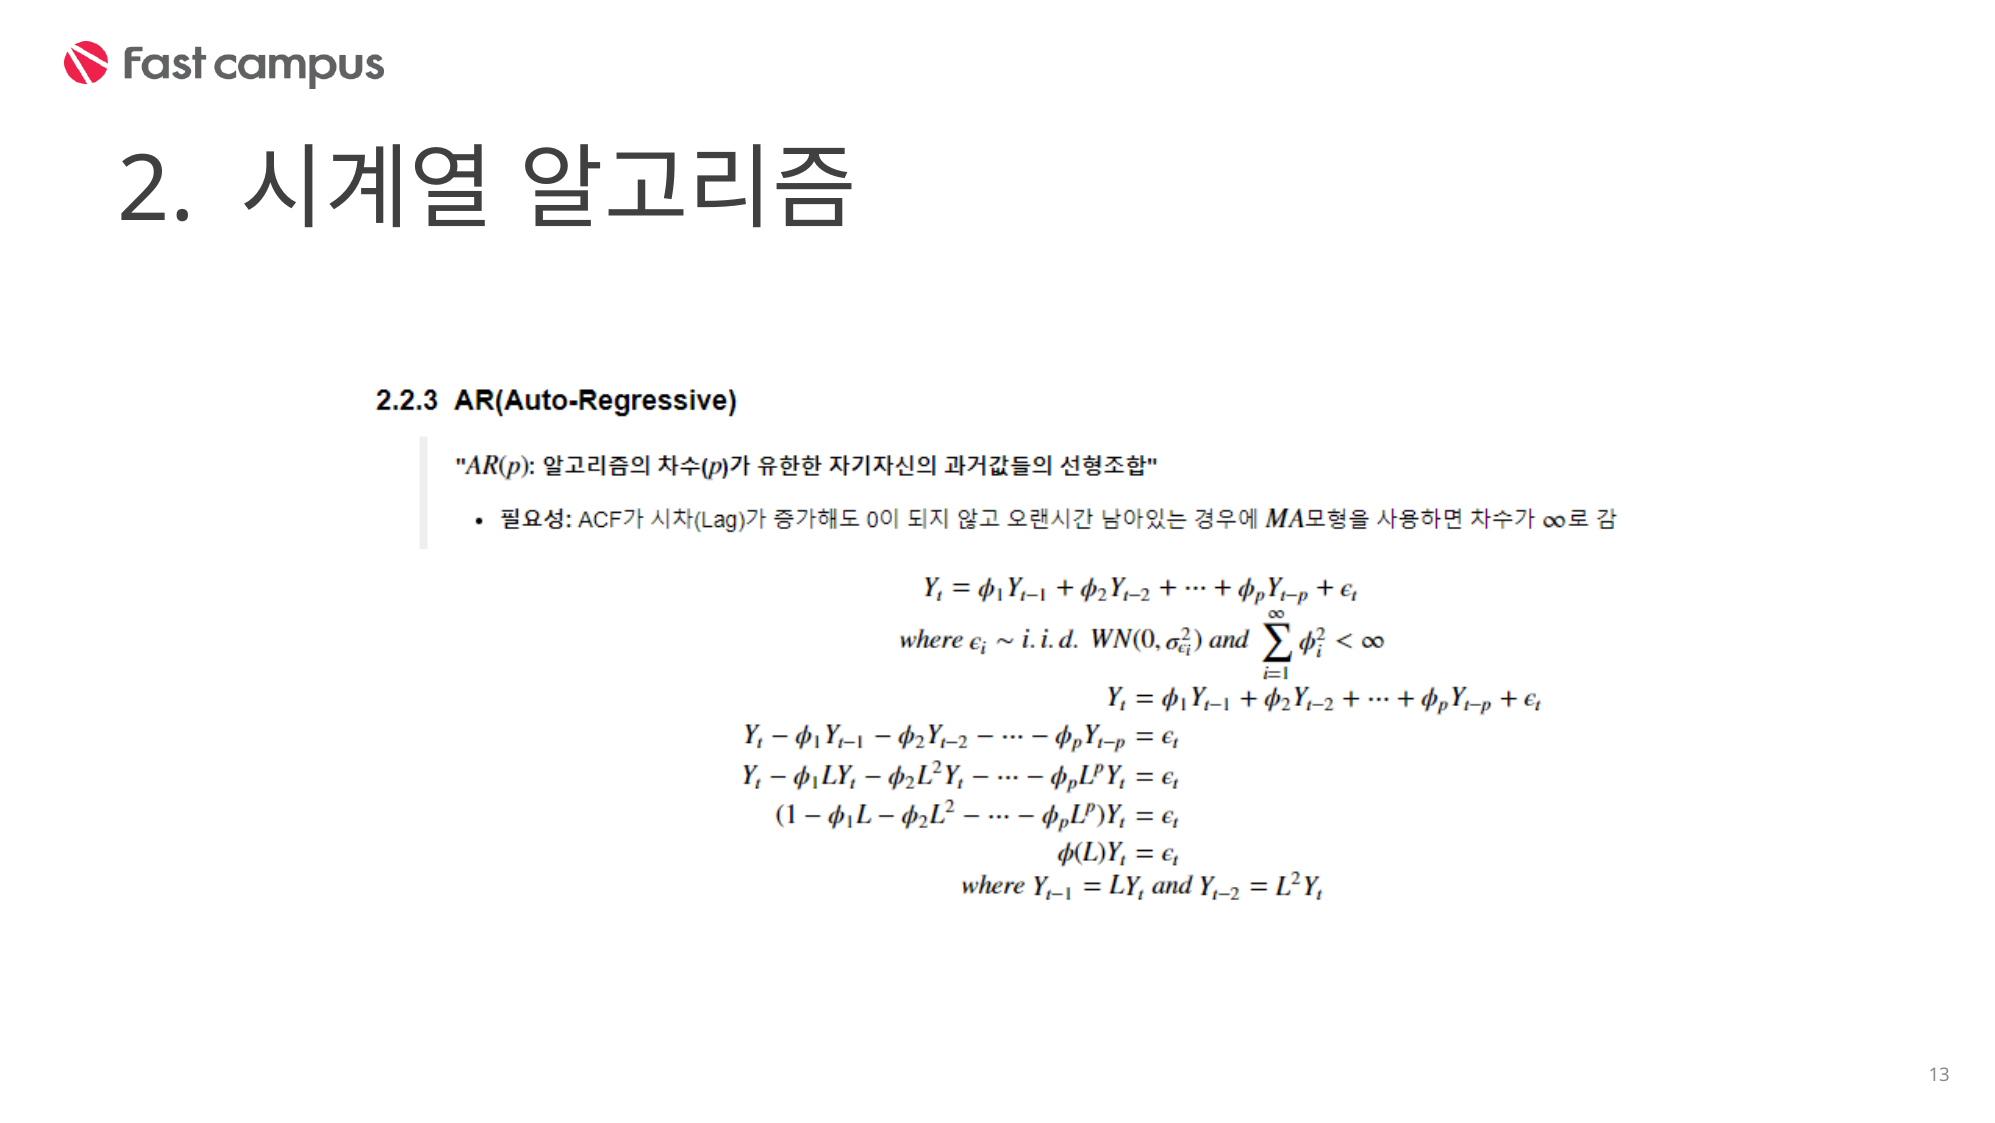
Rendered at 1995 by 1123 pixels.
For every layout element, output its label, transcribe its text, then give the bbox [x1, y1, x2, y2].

picture [358, 371, 1636, 912]
title 2. 시계열 알고리즘 [99, 90, 1896, 278]
slide_number 13 [1502, 1045, 1969, 1106]
picture [64, 41, 384, 89]
